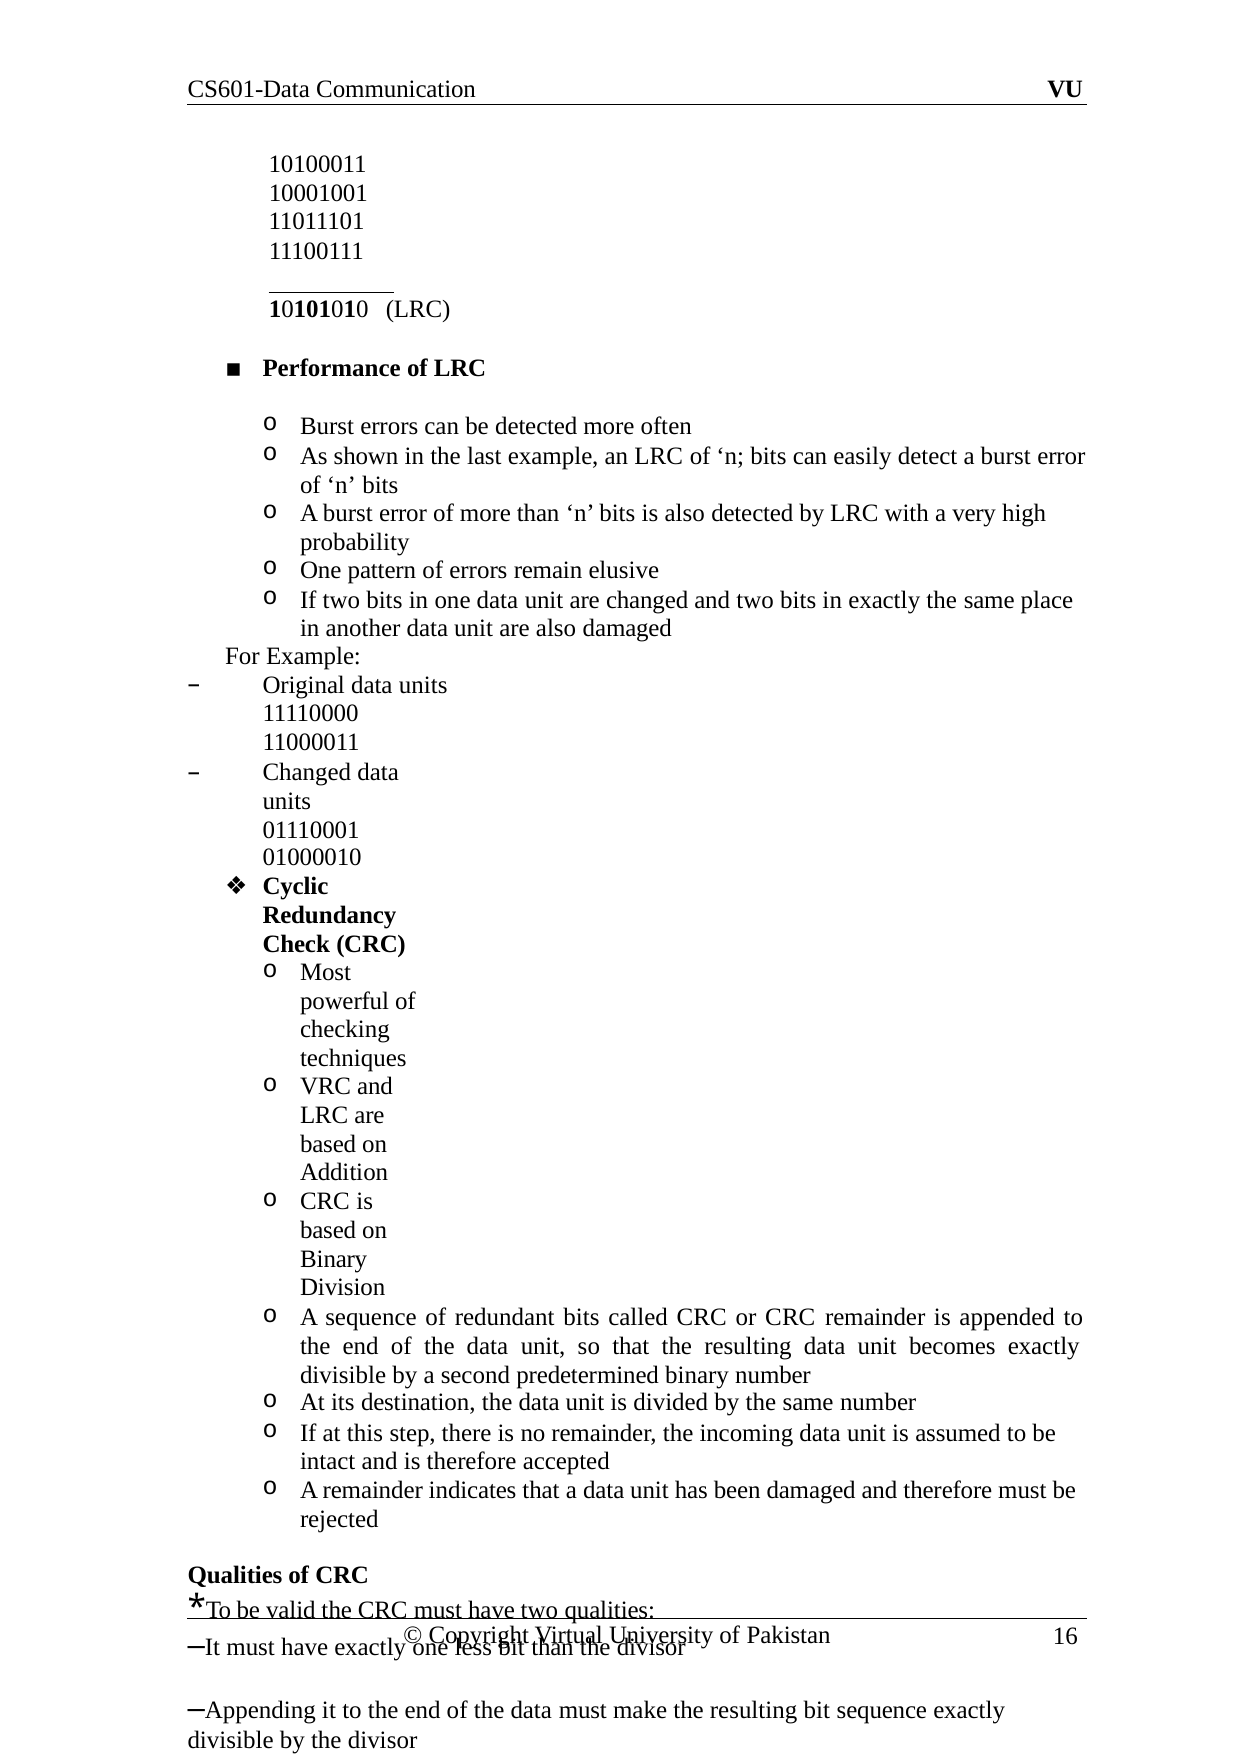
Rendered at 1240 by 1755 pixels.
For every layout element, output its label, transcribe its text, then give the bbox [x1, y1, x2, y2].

footer © Copyright Virtual University of Pakistan [401, 1621, 840, 1755]
slide_number 16 [1048, 1621, 1095, 1755]
text_box VU [1045, 72, 1086, 103]
text_box 10100011 10001001 11011101 11100111 10101010 (LRC) Performance of LRC Burst errors can be detected more often As shown in the last example, an LRC of ‘n; bits can easily detect a burst error of ‘n’ bits A burst error of more than ‘n’ bits is also detected by LRC with a very high probability One pattern of errors remain elusive If two bits in one data unit are changed and two bits in exactly the same place in another data unit are also damaged For Example: Original data units 11110000 11000011 Changed data units 01110001 01000010 Cyclic Redundancy Check (CRC) Most powerful of checking techniques VRC and LRC are based on Addition CRC is based on Binary Division A sequence of redundant bits called CRC or CRC remainder is appended to the end of the data unit, so that the resulting data unit becomes exactly divisible by a second predetermined binary number At its destination, the data unit is divided by the same number If at this step, there is no remainder, the incoming data unit is assumed to be intact and is therefore accepted A remainder indicates that a data unit has been damaged and therefore must be rejected Qualities of CRC *To be valid the CRC must have two qualities: –It must have exactly one less bit than the divisor –Appending it to the end of the data must make the resulting bit sequence exactly divisible by the divisor [185, 147, 1093, 1754]
text_box CS601-Data Communication [185, 72, 481, 103]
